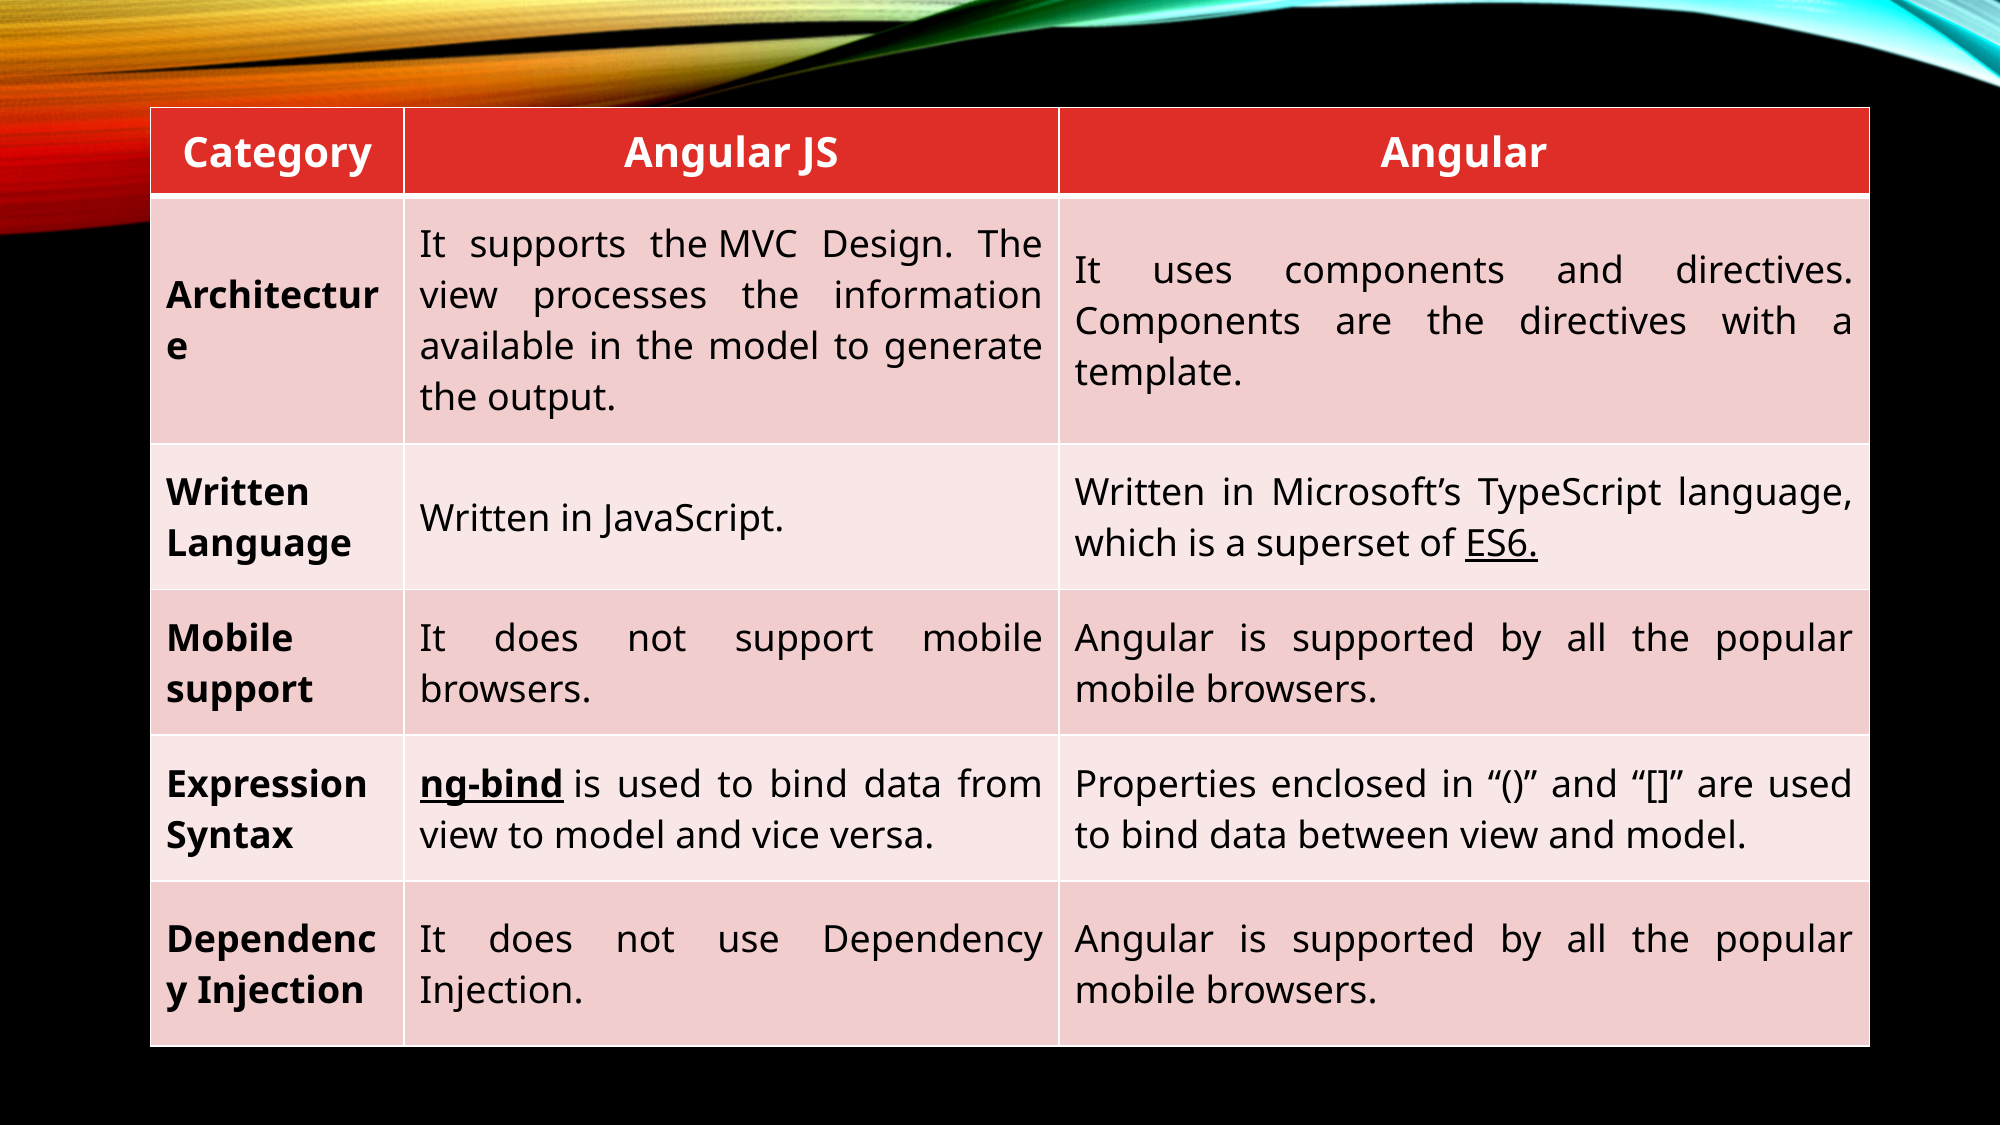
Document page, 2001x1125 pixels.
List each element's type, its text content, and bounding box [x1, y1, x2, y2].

table_cell Architecture [151, 199, 403, 443]
table_cell Dependency Injection [151, 882, 403, 1045]
table_cell ng-bind is used to bind data from view to model and vice versa. [405, 736, 1058, 880]
table_header Angular JS [405, 108, 1058, 193]
table_cell Written in JavaScript. [405, 445, 1058, 589]
table_cell Angular is supported by all the popular mobile browsers. [1060, 590, 1869, 734]
table_cell Written in Microsoft’s TypeScript language, which is a superset of ES6. [1060, 445, 1869, 589]
table_header Category [151, 108, 403, 193]
table_cell It does not use Dependency Injection. [405, 882, 1058, 1045]
table_cell Written Language [151, 445, 403, 589]
picture [0, 0, 2000, 237]
table_cell Properties enclosed in “()” and “[]” are used to bind data between view and model. [1060, 736, 1869, 880]
table_cell It does not support mobile browsers. [405, 590, 1058, 734]
table_cell Expression Syntax [151, 736, 403, 880]
table_cell It uses components and directives. Components are the directives with a template. [1060, 199, 1869, 443]
table_cell It supports the MVC Design. The view processes the information available in the model to generate the output. [405, 199, 1058, 443]
table_cell Mobile support [151, 590, 403, 734]
table_cell Angular is supported by all the popular mobile browsers. [1060, 882, 1869, 1045]
table_header Angular [1060, 108, 1869, 193]
